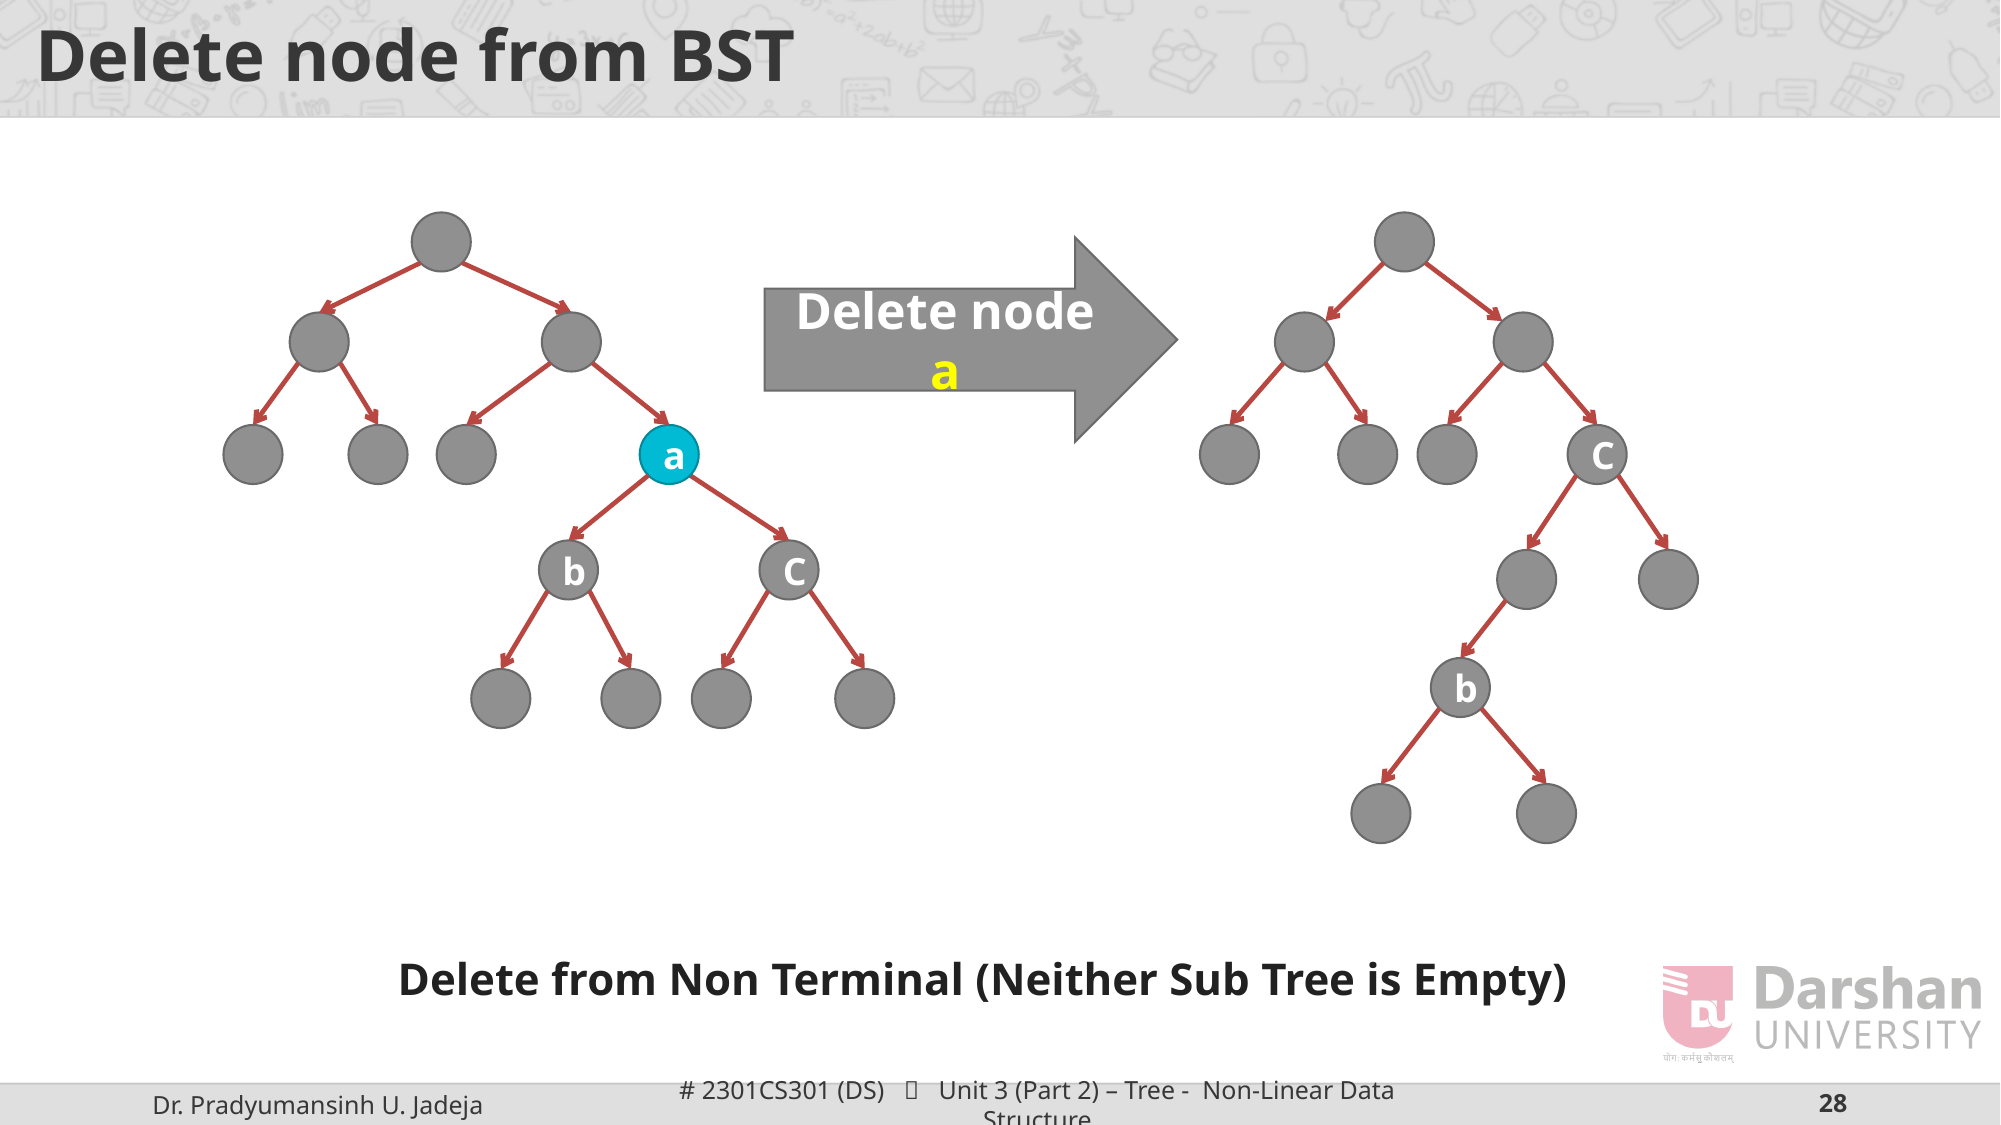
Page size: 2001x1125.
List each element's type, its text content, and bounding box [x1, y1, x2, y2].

text_box [222, 423, 284, 486]
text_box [1447, 362, 1503, 425]
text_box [589, 590, 632, 670]
text_box [540, 311, 602, 373]
text_box [1515, 783, 1578, 845]
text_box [1544, 362, 1598, 425]
text_box [1637, 548, 1700, 611]
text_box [721, 590, 769, 670]
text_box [1618, 475, 1669, 550]
text_box [1350, 783, 1412, 845]
text_box C [1663, 966, 1981, 1063]
text_box C [1566, 423, 1628, 486]
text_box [568, 475, 649, 541]
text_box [1481, 708, 1547, 785]
text_box a [638, 423, 700, 486]
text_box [1325, 262, 1384, 322]
text_box Delete node a [763, 234, 1179, 445]
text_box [592, 362, 670, 425]
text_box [462, 262, 572, 313]
text_box [470, 668, 532, 730]
text_box [1492, 311, 1554, 373]
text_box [466, 362, 551, 425]
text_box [340, 362, 379, 425]
text_box [435, 423, 497, 486]
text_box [500, 590, 548, 670]
text_box [690, 668, 752, 730]
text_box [1229, 362, 1284, 425]
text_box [1380, 708, 1440, 785]
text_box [1460, 600, 1506, 658]
text_box Delete from Non Terminal (Neither Sub Tree is Empty) [382, 944, 1582, 1012]
text_box [347, 423, 409, 486]
text_box [288, 311, 350, 373]
text_box [1416, 423, 1478, 486]
text_box [600, 668, 662, 730]
text_box C [758, 539, 820, 601]
text_box [1373, 211, 1436, 273]
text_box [319, 262, 421, 313]
text_box [834, 668, 896, 730]
text_box [1337, 423, 1399, 486]
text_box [1526, 475, 1577, 550]
text_box [1496, 548, 1558, 611]
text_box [1425, 262, 1503, 322]
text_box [253, 362, 299, 425]
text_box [809, 590, 865, 670]
text_box [1273, 311, 1336, 373]
text_box [1198, 423, 1261, 486]
text_box b [1429, 656, 1491, 719]
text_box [690, 475, 790, 541]
text_box b [537, 539, 600, 601]
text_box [1325, 362, 1368, 425]
title Delete node from BST [0, 0, 2000, 117]
text_box [410, 211, 472, 273]
